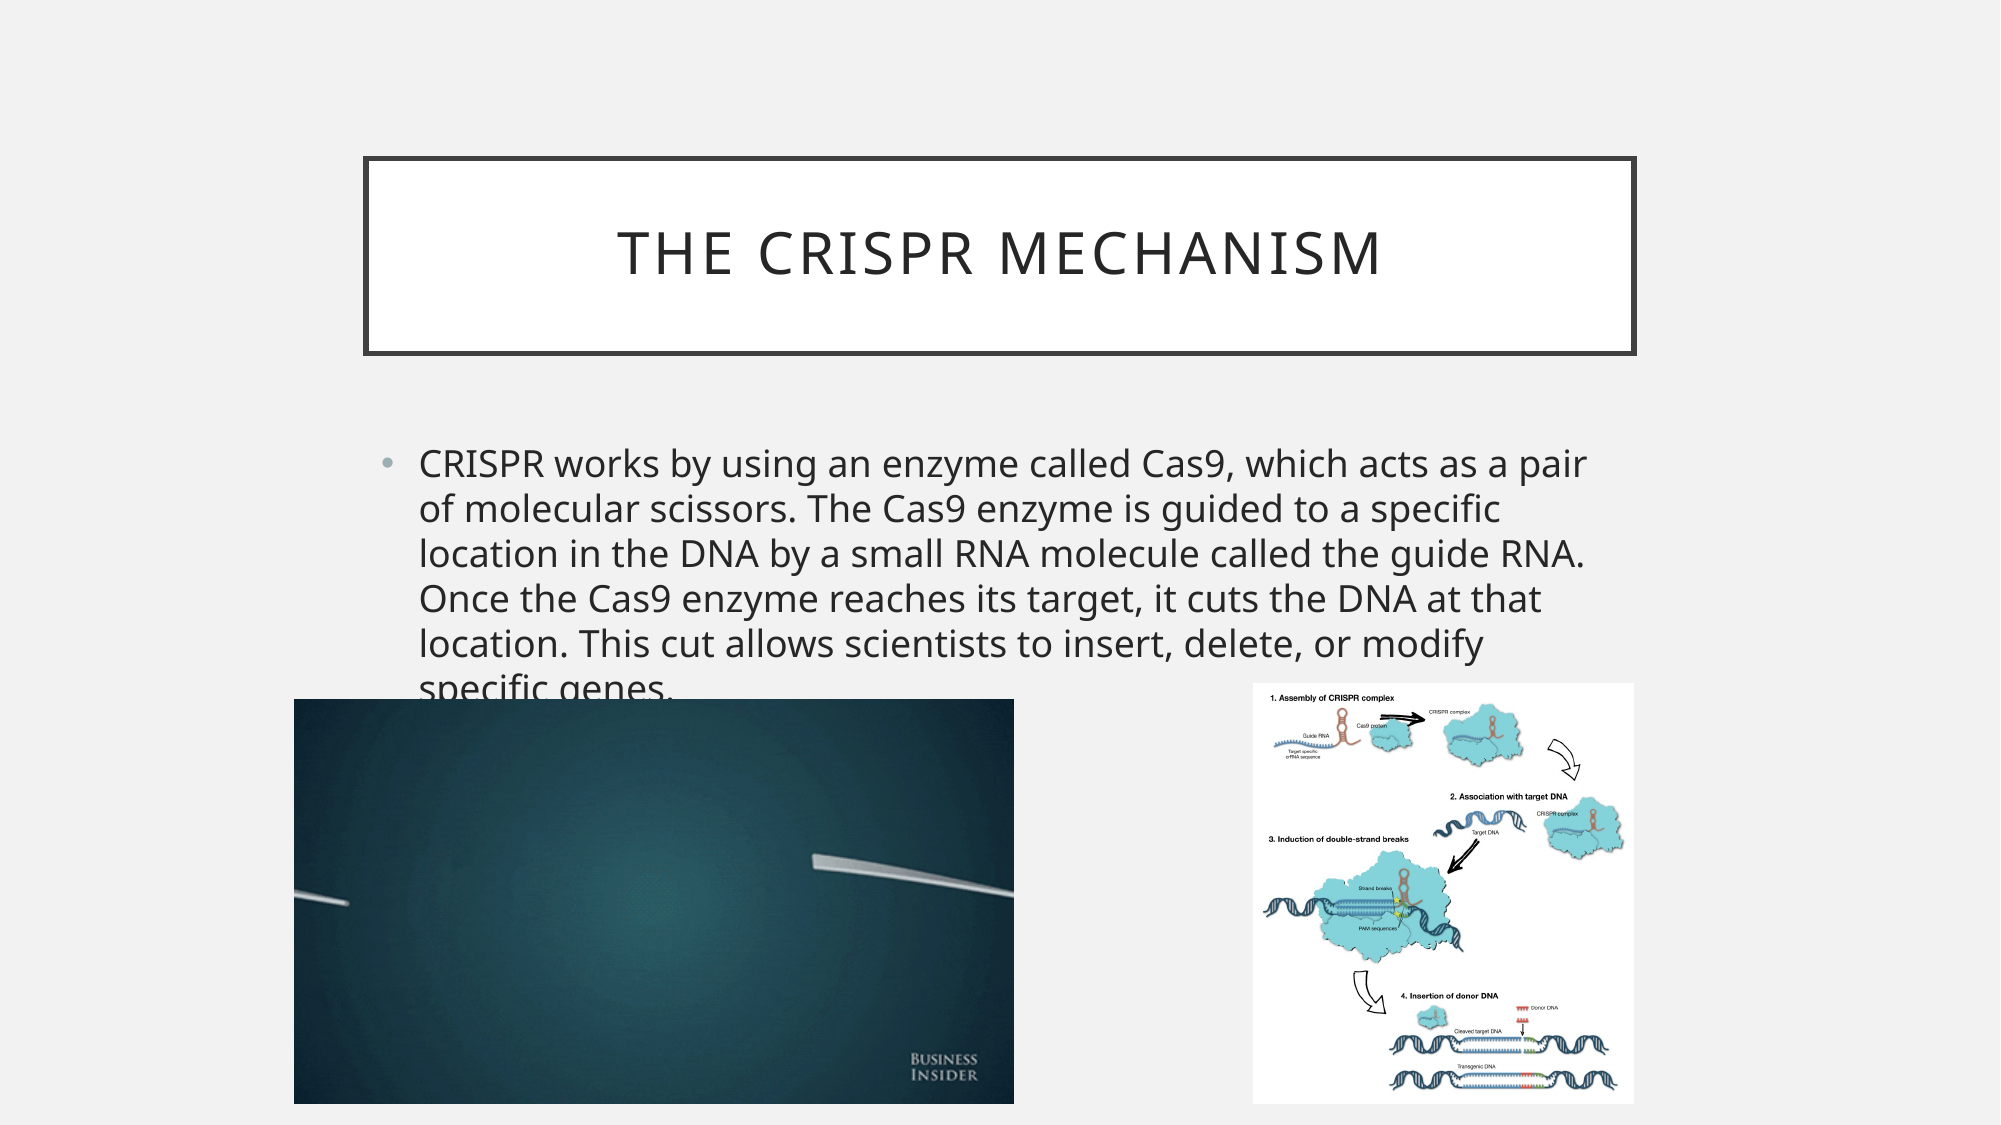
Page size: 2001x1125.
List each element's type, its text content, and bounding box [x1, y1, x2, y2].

title The crispr mechanism [363, 156, 1637, 356]
picture [294, 699, 1014, 1104]
picture [1253, 683, 1634, 1104]
list CRISPR works by using an enzyme called Cas9, which acts as a pair of molecular scissors. The Cas9 enzyme is guided to a specific location in the DNA by a small RNA molecule called the guide RNA. Once the Cas9 enzyme reaches its target, it cuts the DNA at that location. This cut allows scientists to insert, delete, or modify specific genes. [366, 432, 1634, 684]
